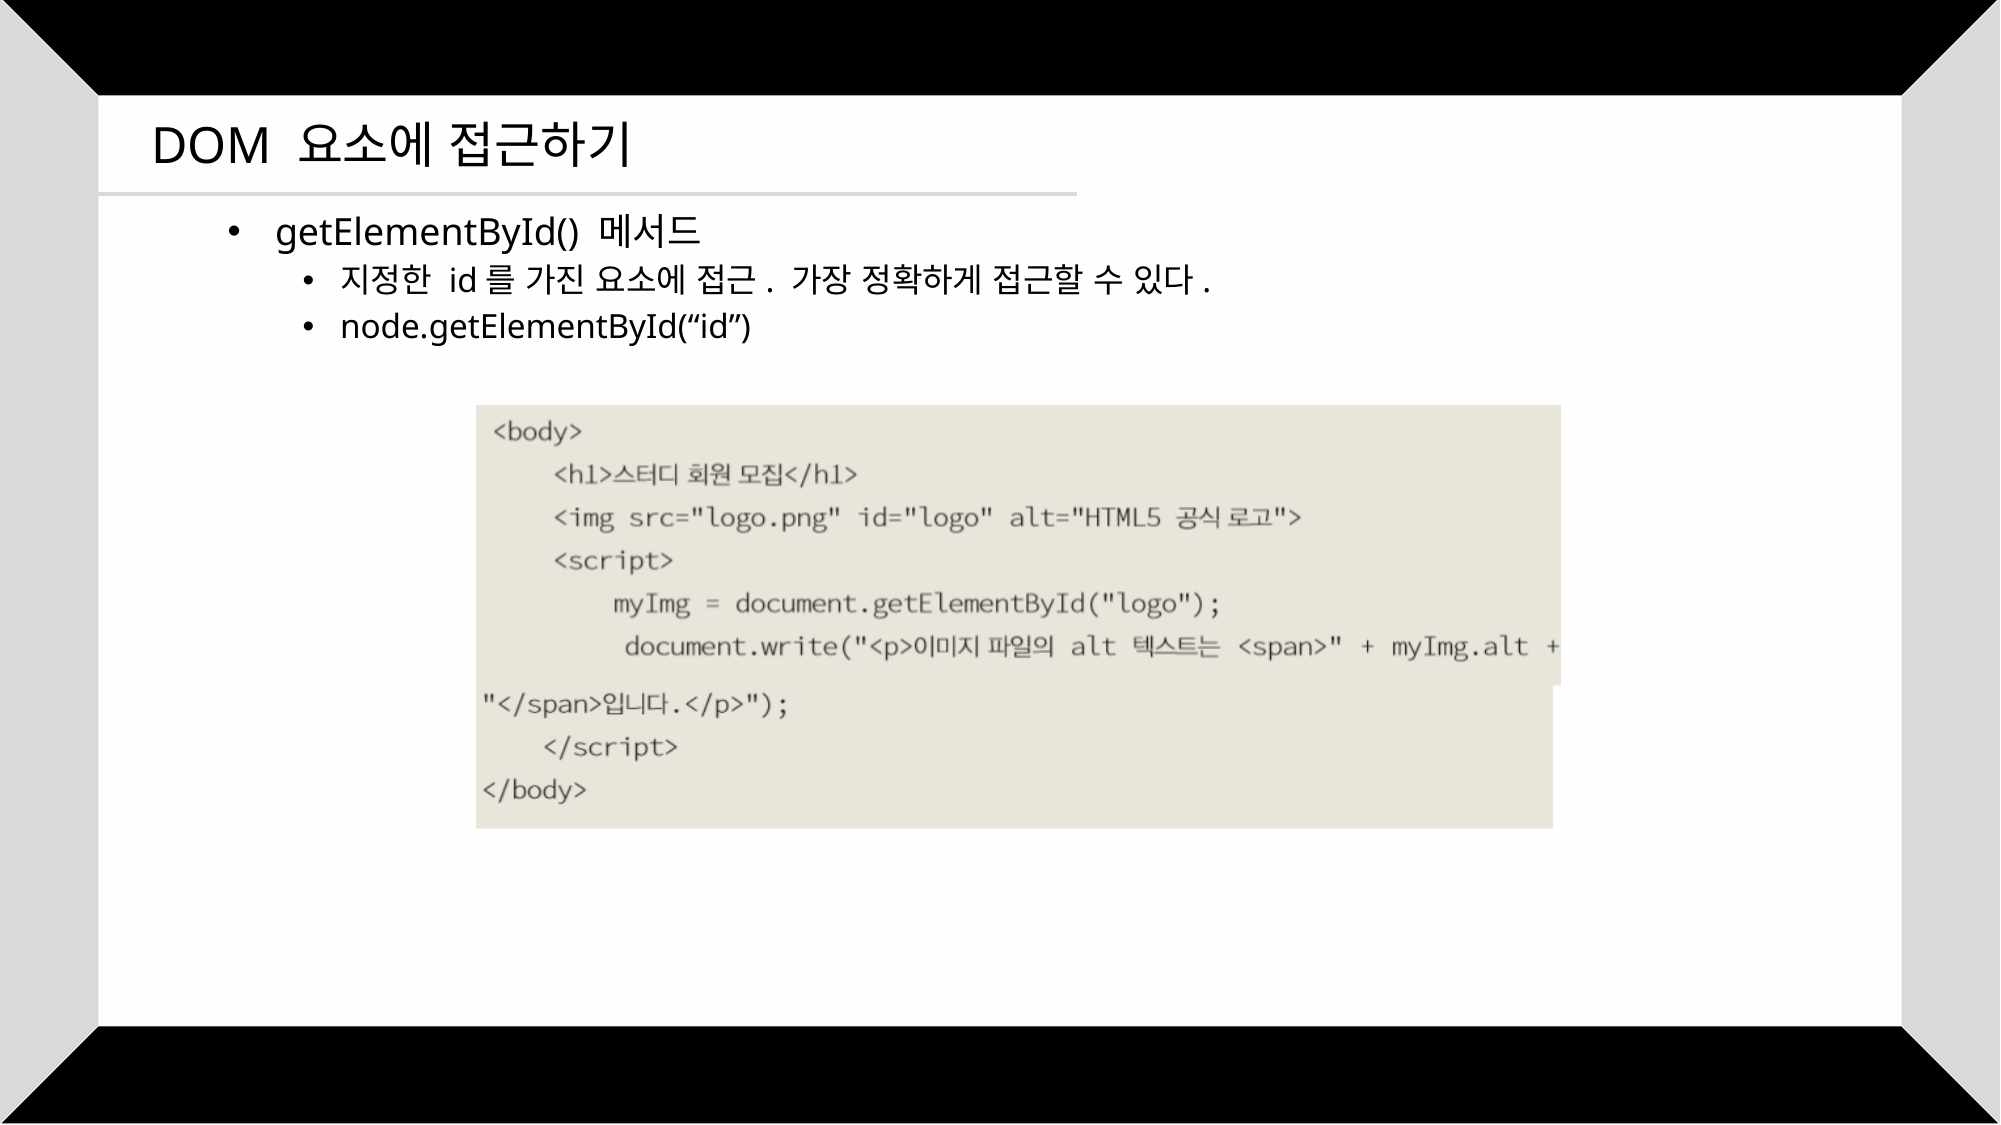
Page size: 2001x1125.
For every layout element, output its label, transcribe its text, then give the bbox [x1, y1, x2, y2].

list getElementById() 메서드 지정한 id를 가진 요소에 접근. 가장 정확하게 접근할 수 있다. node.getElementById(“id”) [212, 205, 1825, 550]
text_box DOM 요소에 접근하기 [136, 106, 649, 181]
picture [476, 405, 1561, 830]
